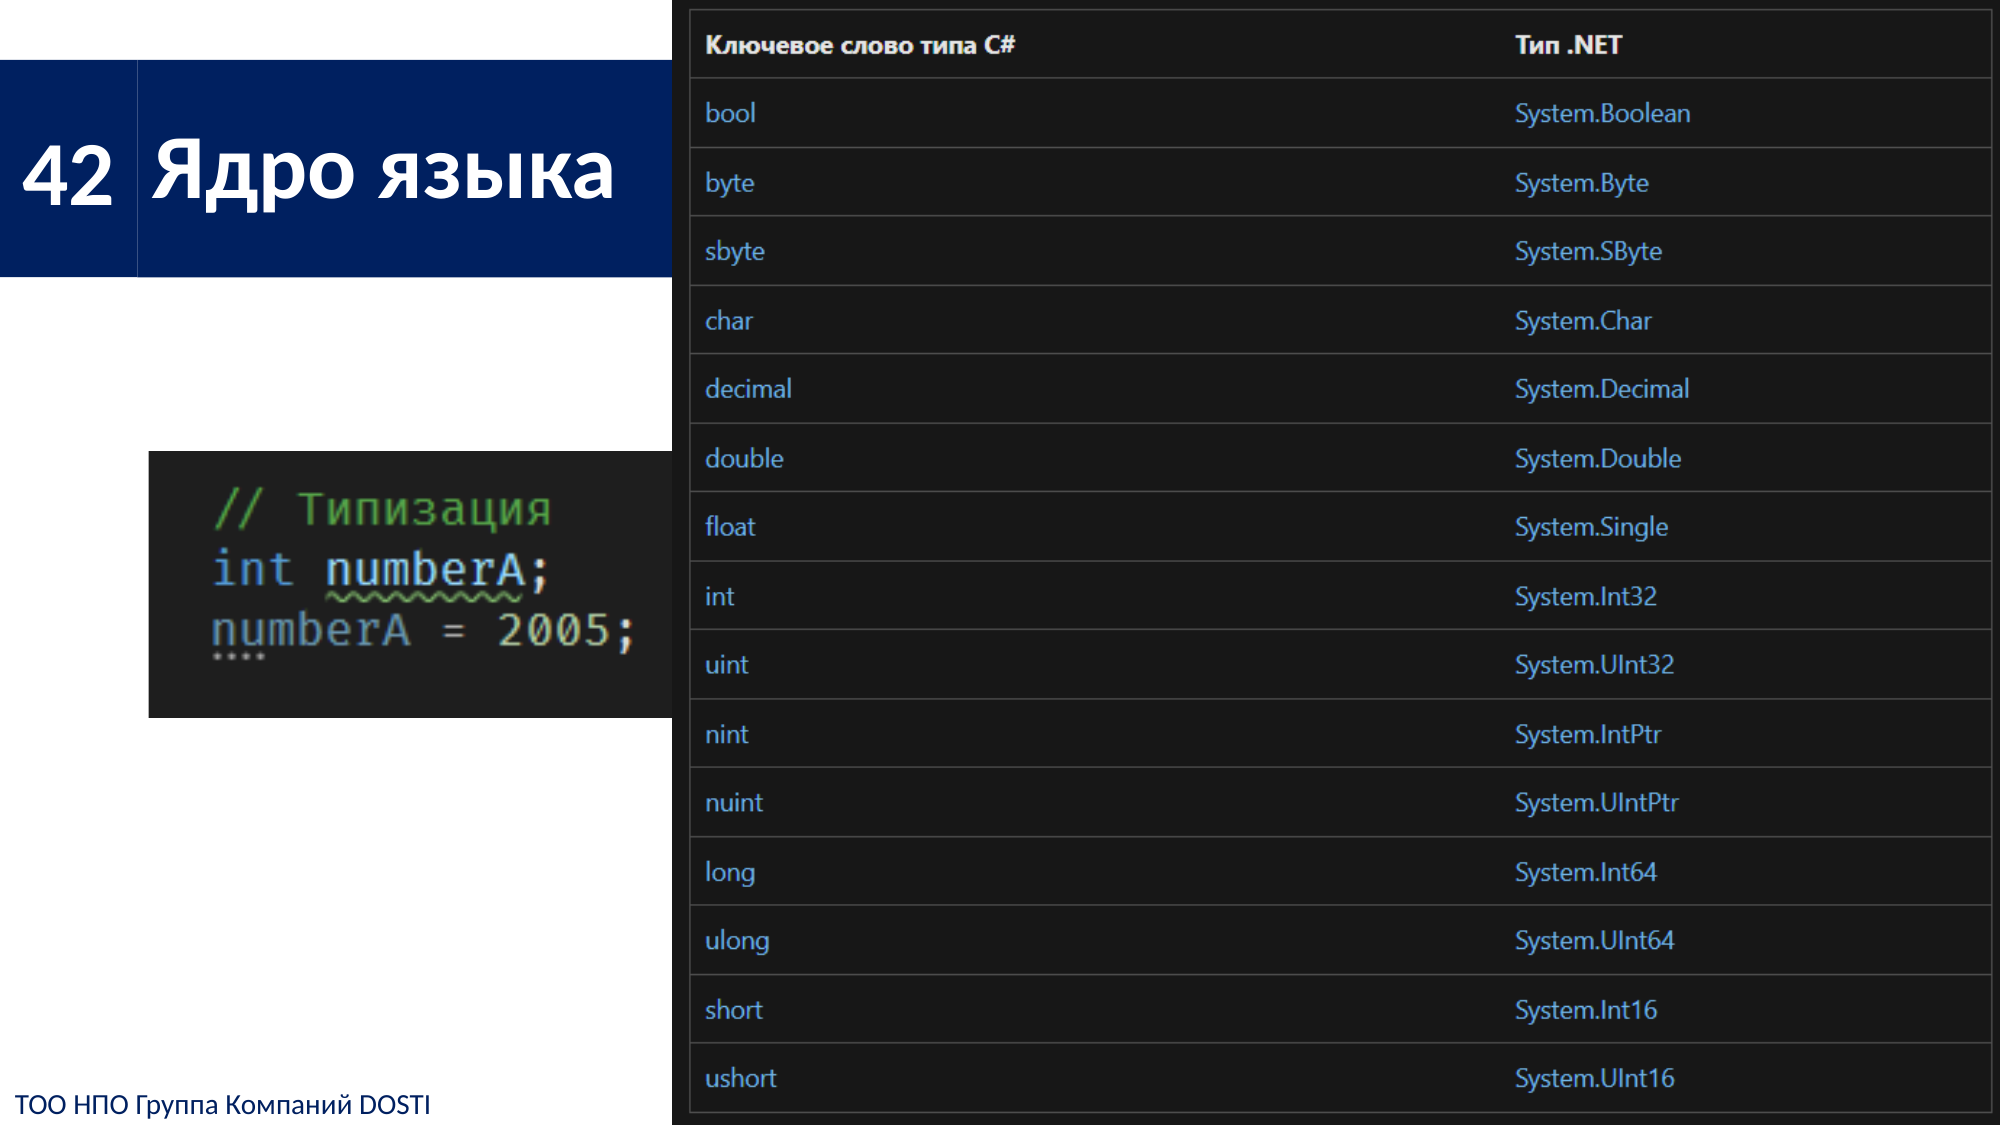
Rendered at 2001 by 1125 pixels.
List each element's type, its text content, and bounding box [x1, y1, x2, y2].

picture [148, 451, 672, 718]
text_box 42 [0, 59, 138, 278]
text_box ТОО НПО Группа Компаний DOSTI [0, 1080, 672, 1125]
title Ядро языка [138, 59, 672, 278]
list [672, 0, 2000, 1125]
